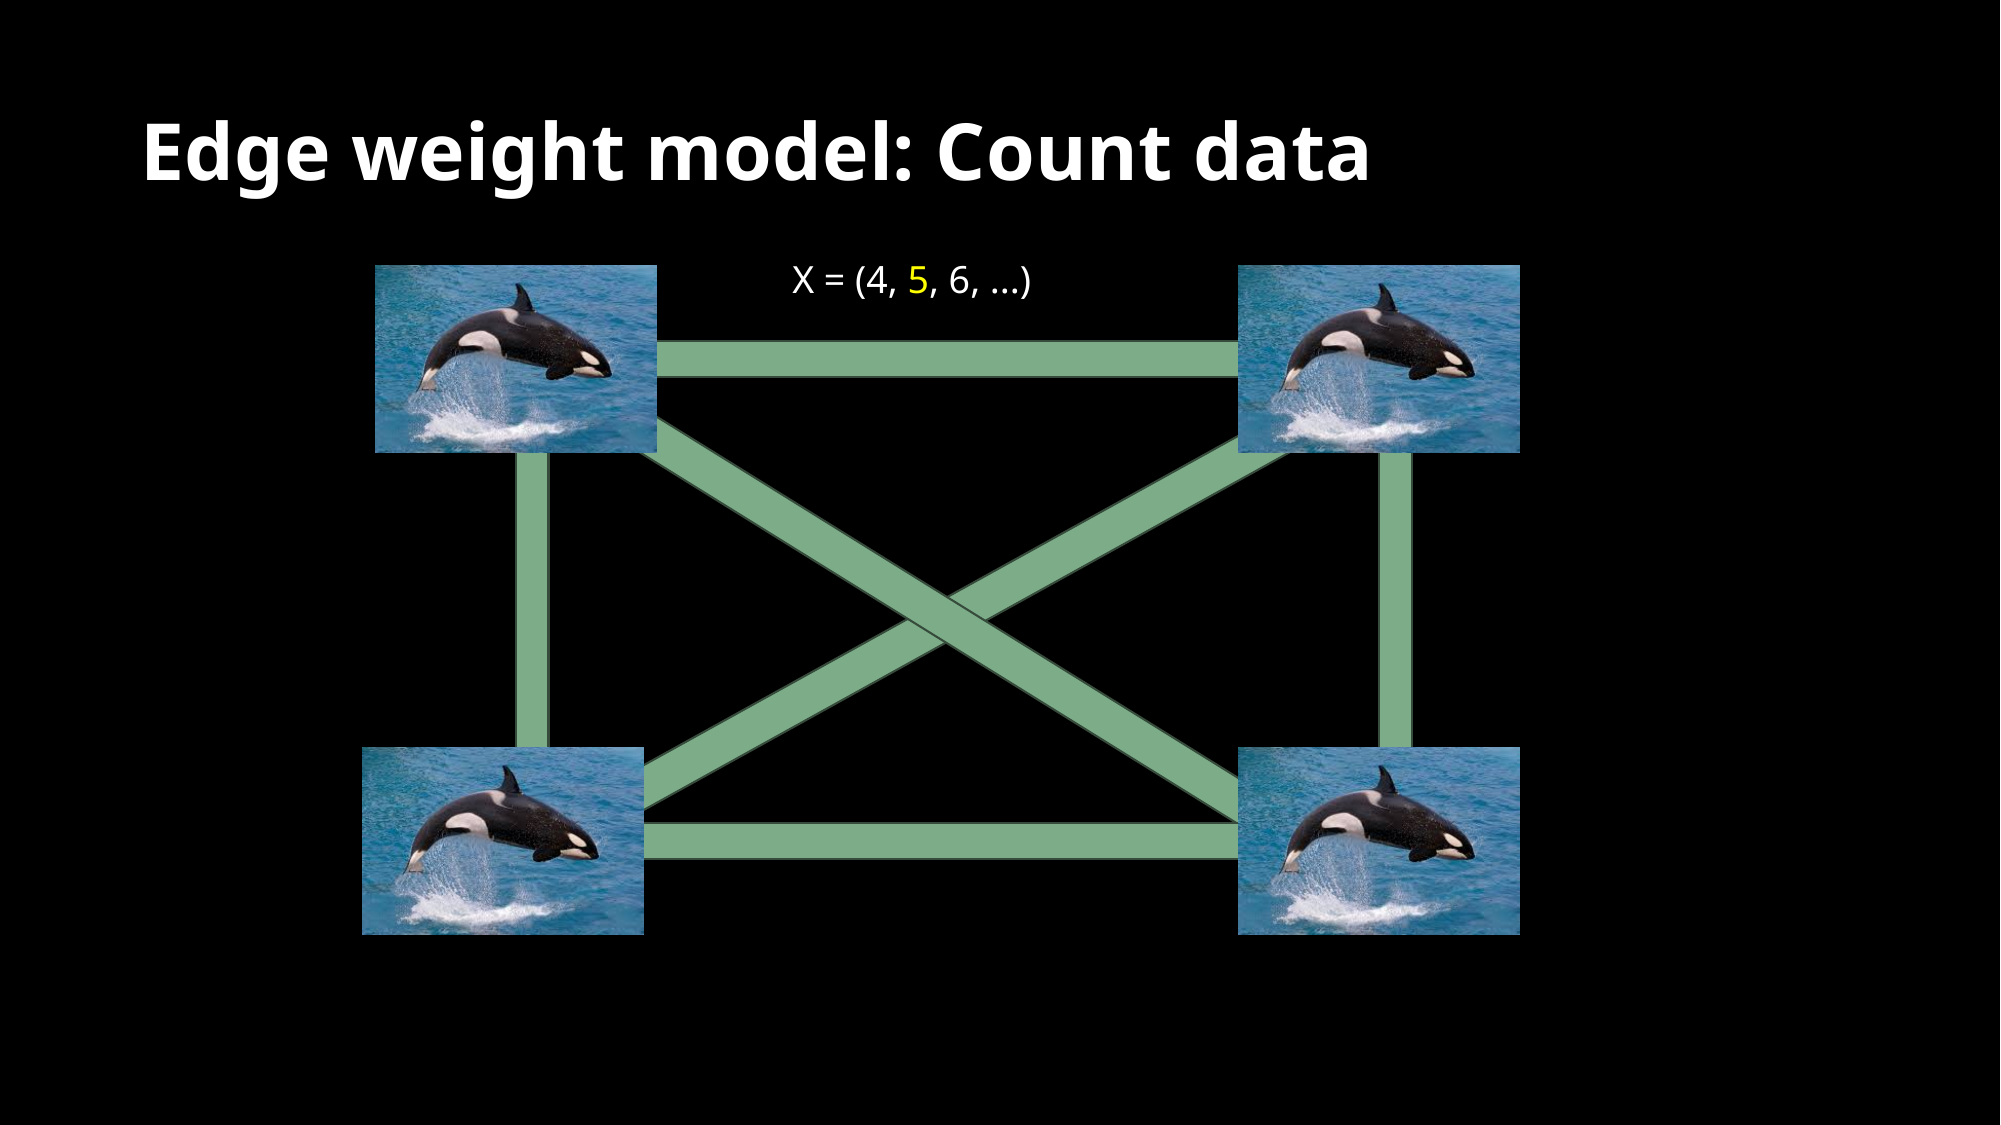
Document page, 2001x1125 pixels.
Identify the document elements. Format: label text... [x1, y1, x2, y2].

picture [1237, 747, 1520, 935]
text_box X = (4, 5, 6, ...) [777, 271, 1161, 309]
picture [1237, 265, 1520, 453]
text_box [1378, 453, 1413, 747]
text_box [515, 453, 550, 747]
text_box [657, 340, 1237, 378]
text_box [644, 619, 946, 812]
text_box [644, 822, 1237, 860]
title Edge weight model: Count data [125, 105, 1555, 271]
text_box [948, 435, 1291, 621]
text_box [638, 415, 1237, 822]
picture [374, 265, 657, 453]
picture [361, 747, 644, 935]
